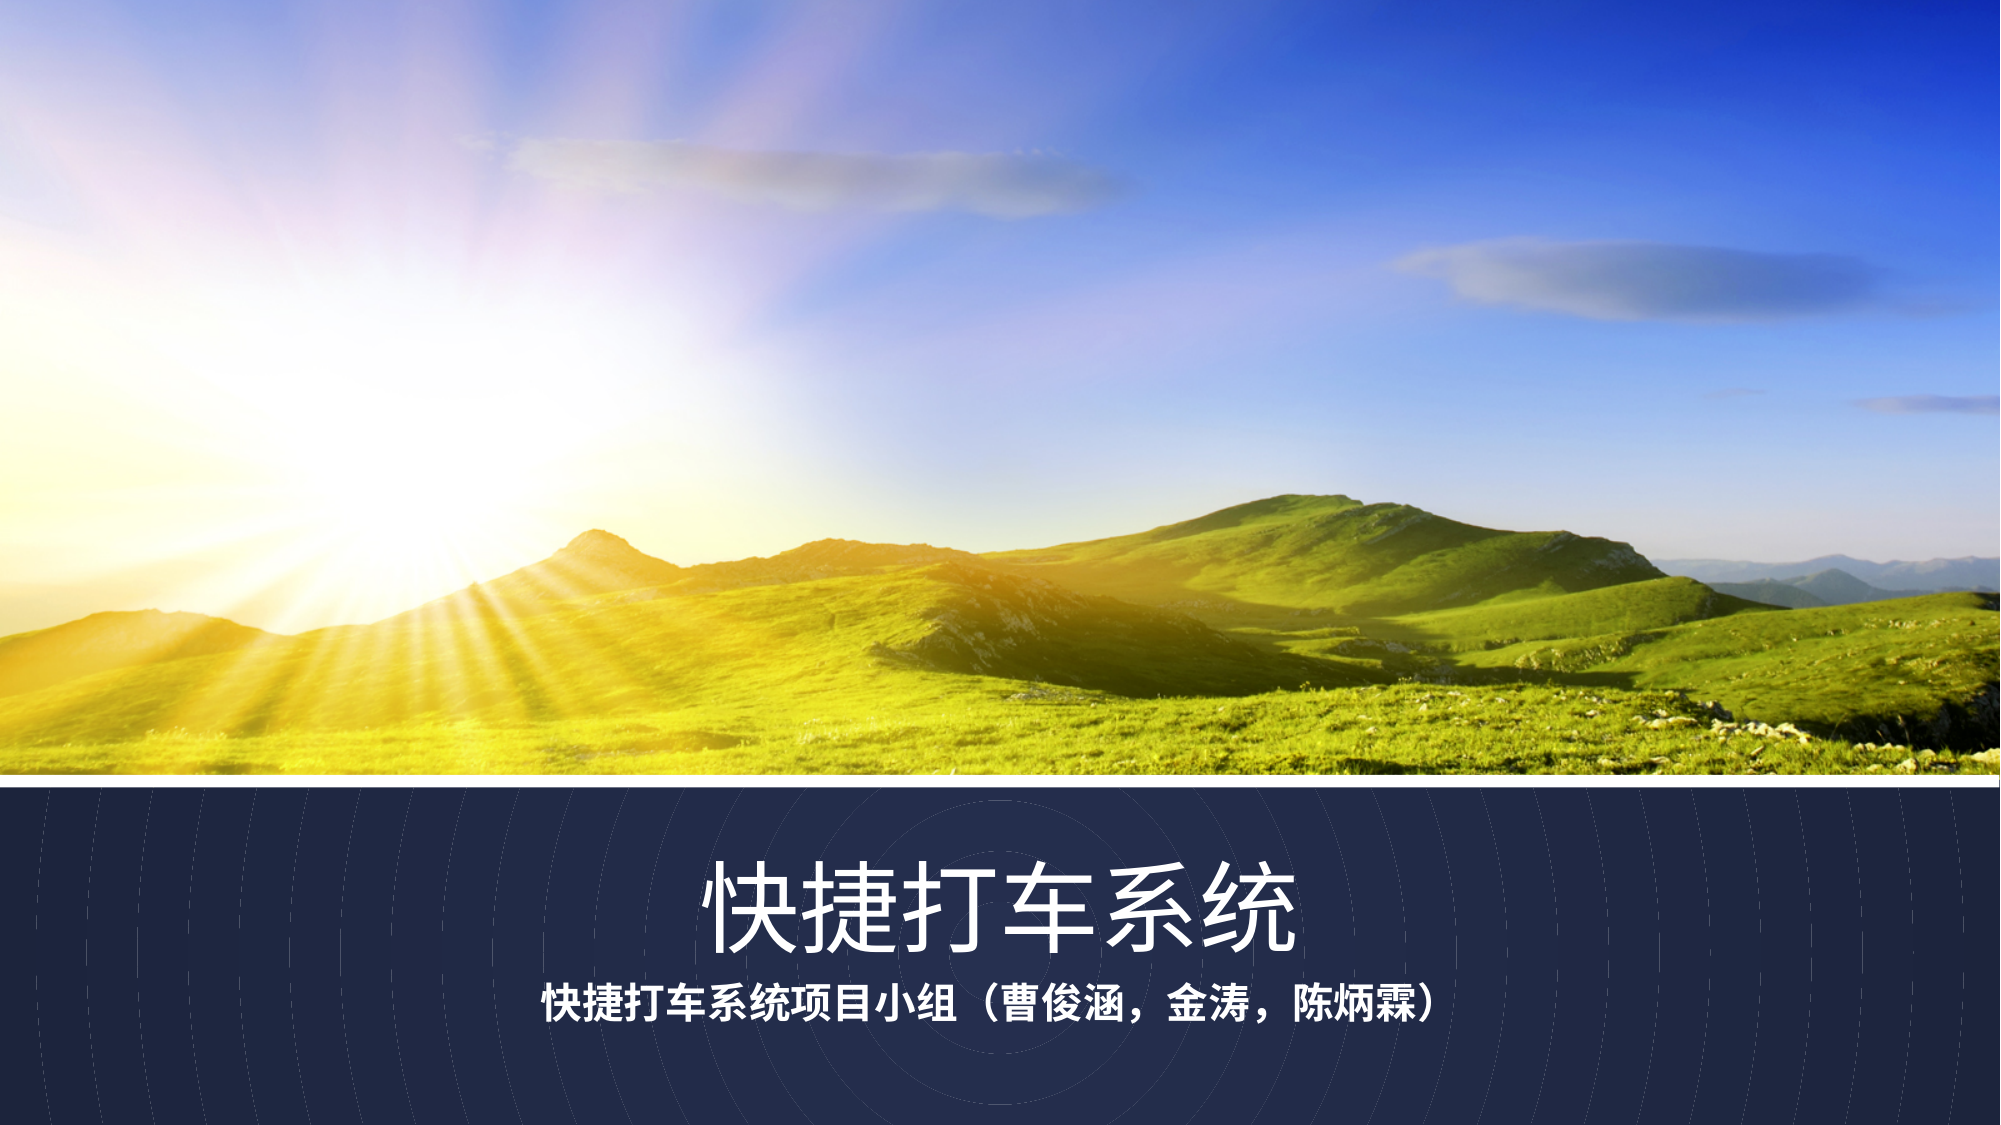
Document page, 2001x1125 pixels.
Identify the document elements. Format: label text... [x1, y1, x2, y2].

picture [0, 0, 2000, 774]
title 快捷打车系统 [249, 787, 1750, 975]
subtitle 快捷打车系统项目小组（曹俊涵，金涛，陈炳霖） [249, 975, 1750, 1100]
